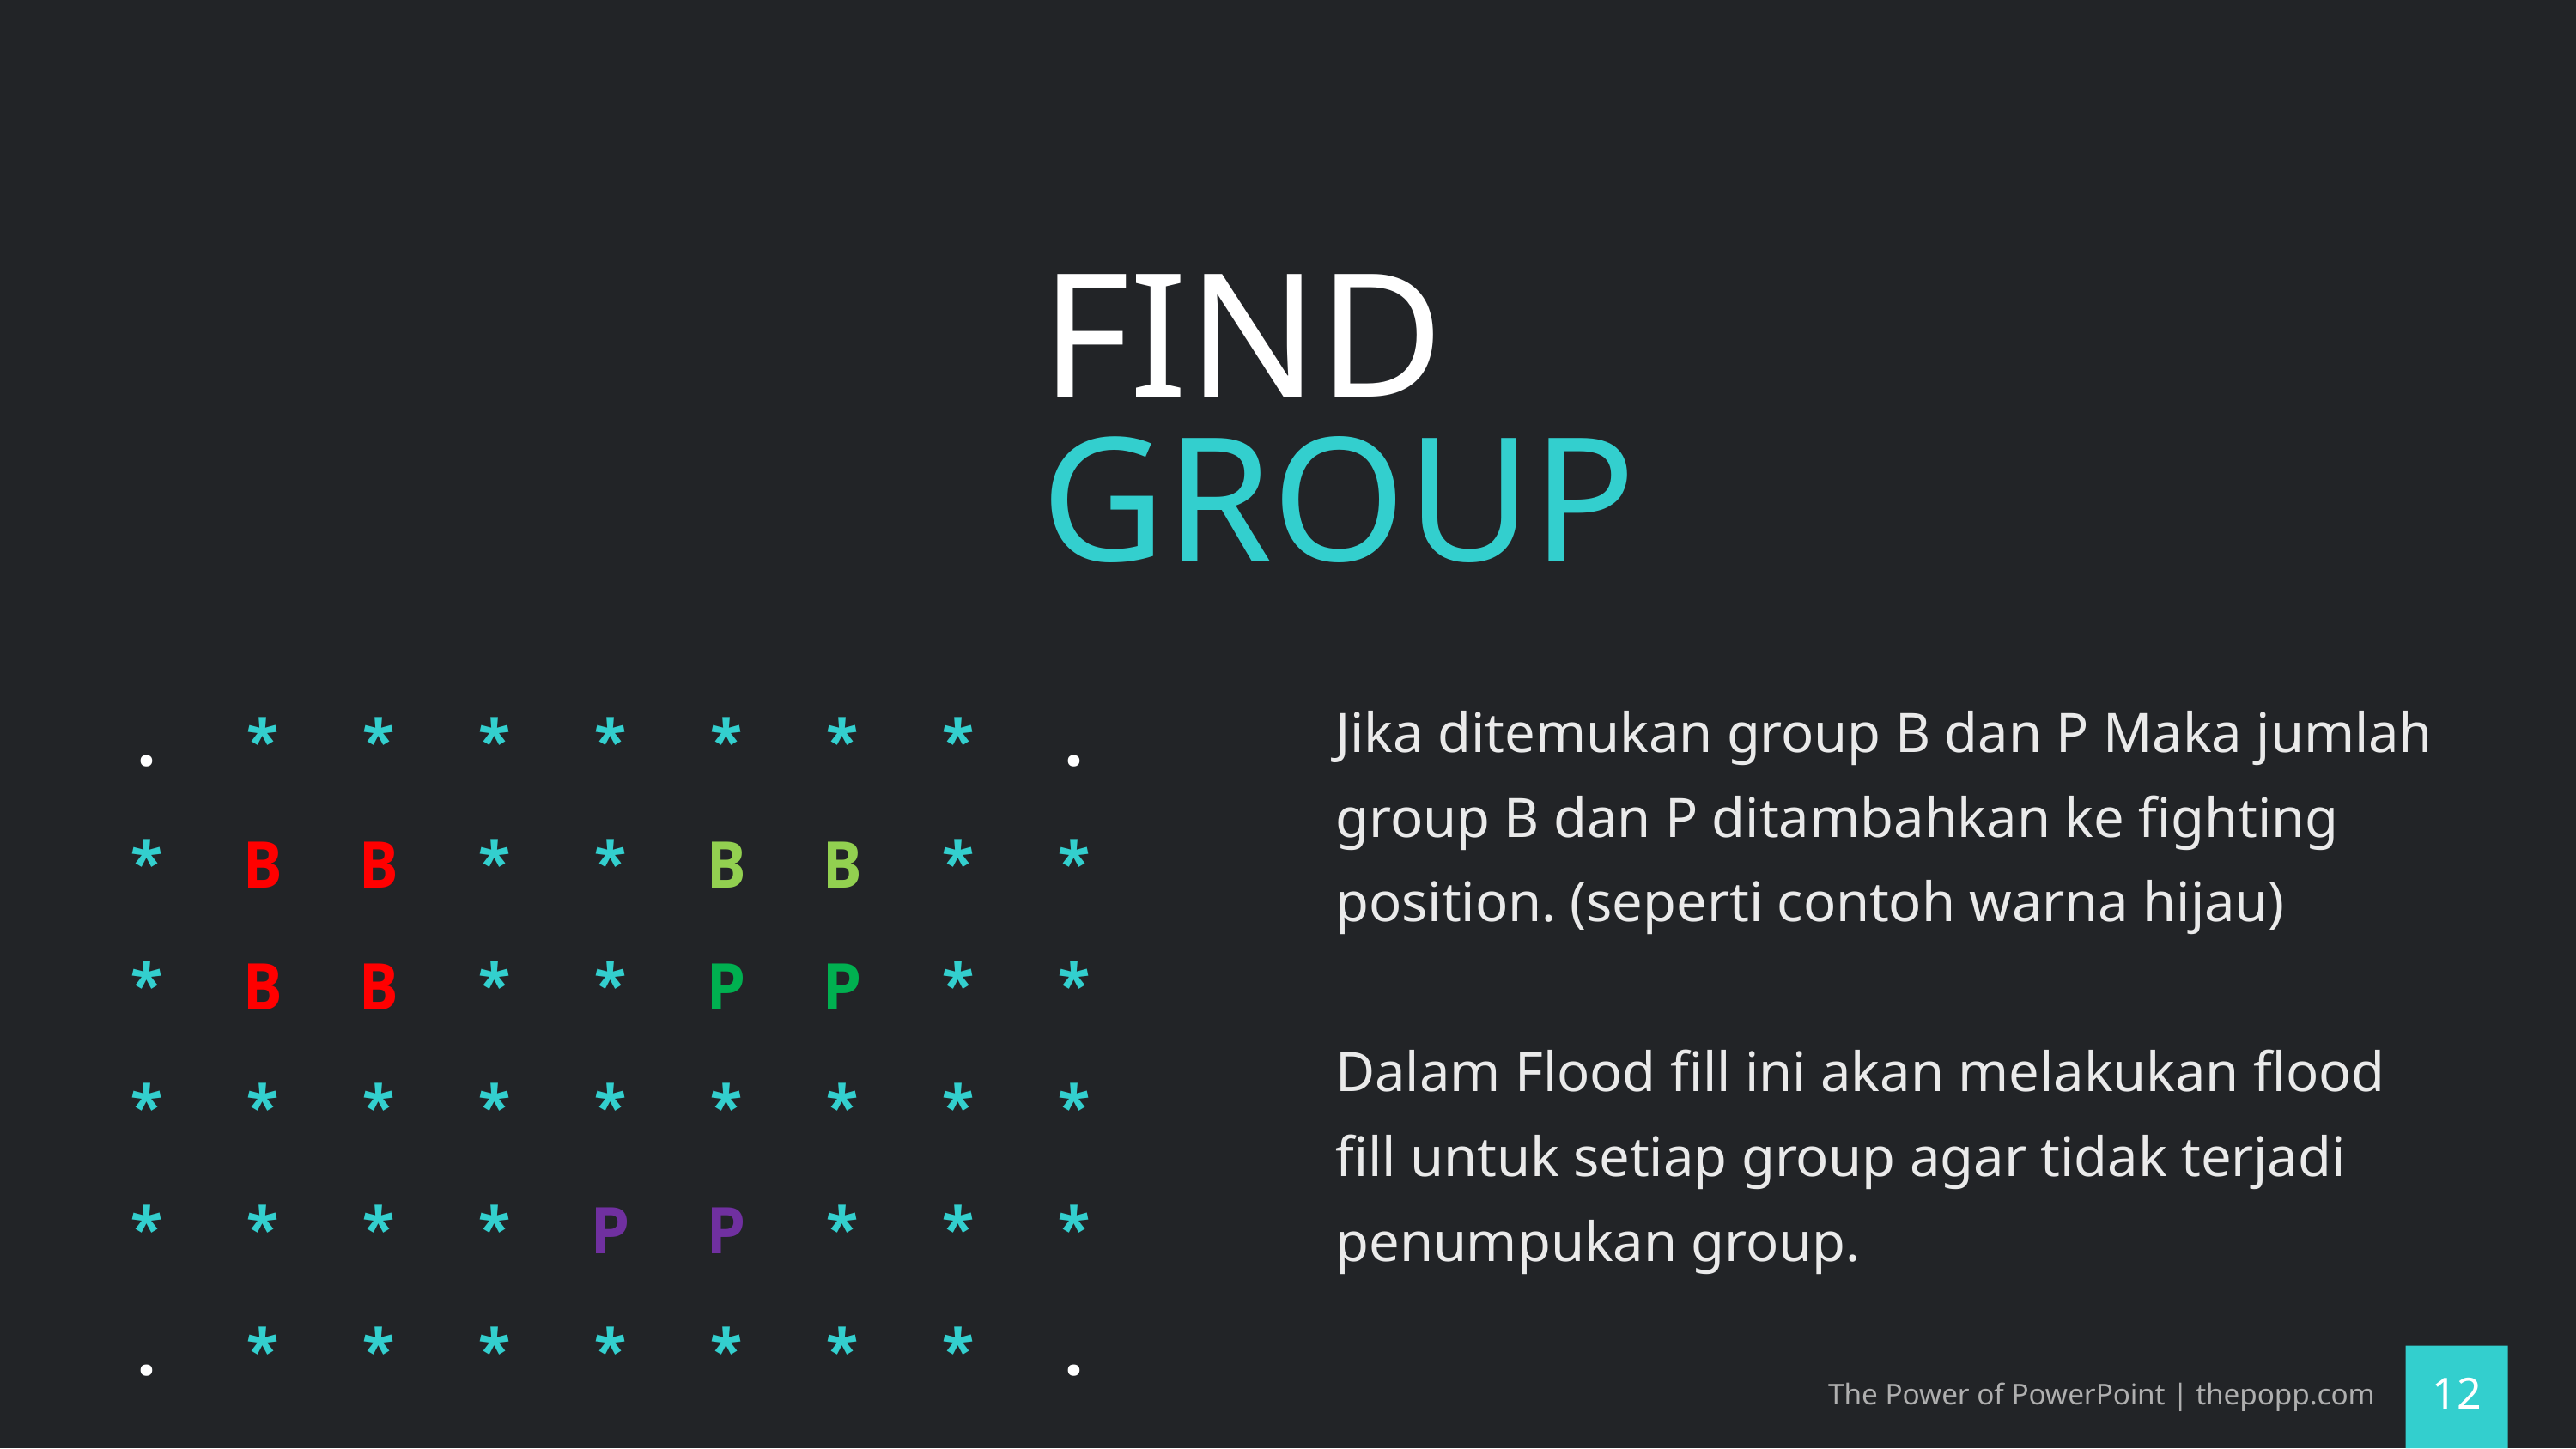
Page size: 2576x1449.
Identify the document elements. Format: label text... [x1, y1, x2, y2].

list Jika ditemukan group B dan P Maka jumlah group B dan P ditambahkan ke fighting position. (seperti contoh warna hijau) Dalam Flood fill ini akan melakukan flood fill untuk setiap group agar tidak terjadi penumpukan group. [1322, 671, 2462, 1343]
text_box . * * * * * * * . * B B * * B B * * * B B * * P P * * * * * * * * * * * * * * * P P * * * . * * * * * * * . [114, 671, 1143, 1434]
footer The Power of PowerPoint | thepopp.com [1519, 1356, 2389, 1434]
title FIND GROUP [1027, 196, 2462, 601]
slide_number 12 [2404, 1356, 2509, 1434]
